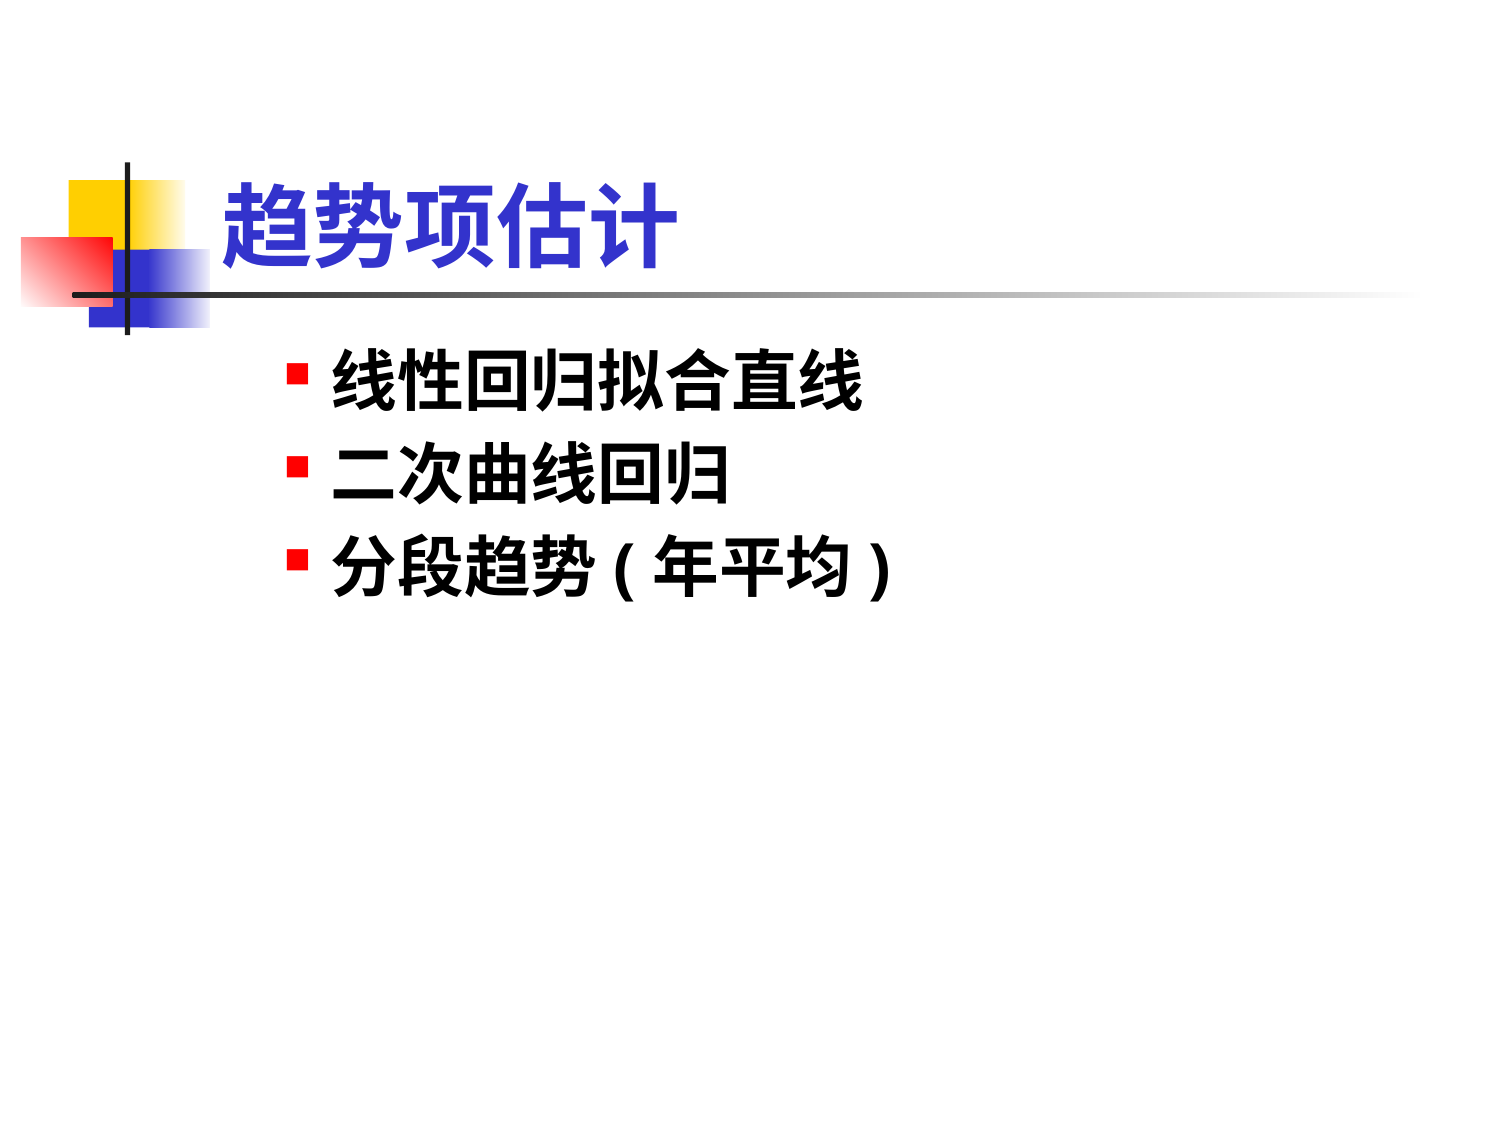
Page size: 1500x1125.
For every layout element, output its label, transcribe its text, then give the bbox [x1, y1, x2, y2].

list 线性回归拟合直线 二次曲线回归 分段趋势(年平均) [193, 331, 1469, 1006]
text_box 趋势项估计 [206, 160, 715, 286]
